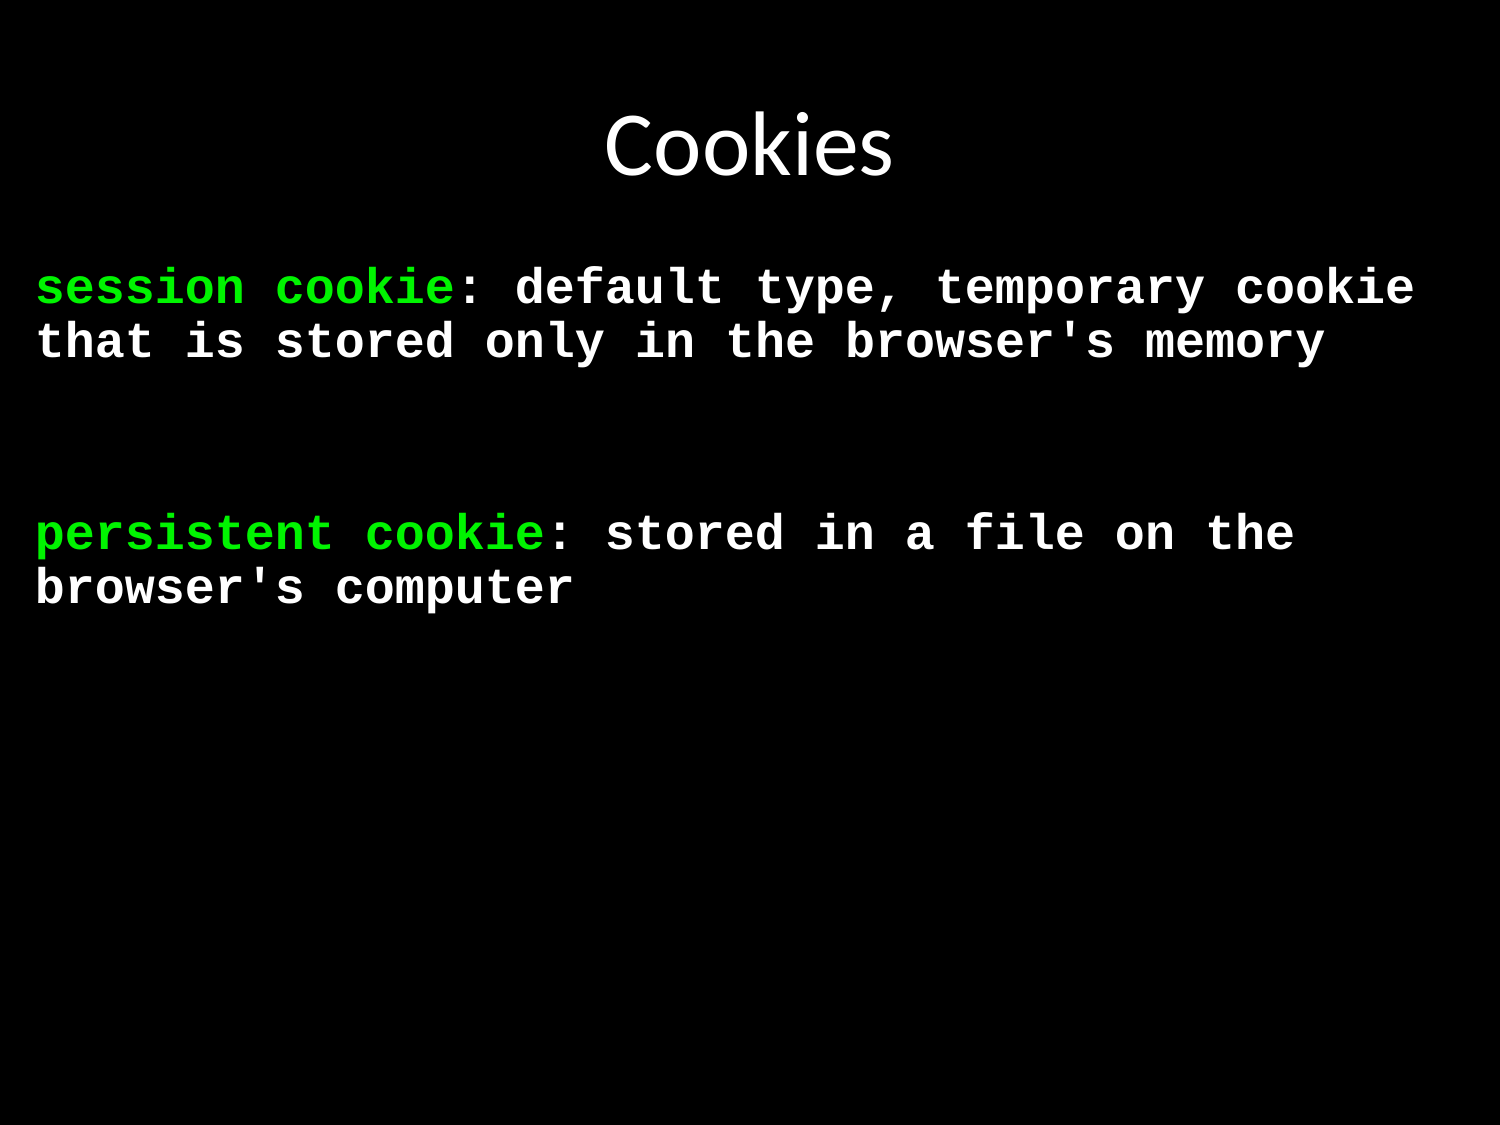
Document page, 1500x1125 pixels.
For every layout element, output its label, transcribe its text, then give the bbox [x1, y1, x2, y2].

title Cookies [75, 45, 1425, 233]
list session cookie: default type, temporary cookie that is stored only in the browser's memory persistent cookie: stored in a file on the browser's computer [19, 252, 1477, 1104]
